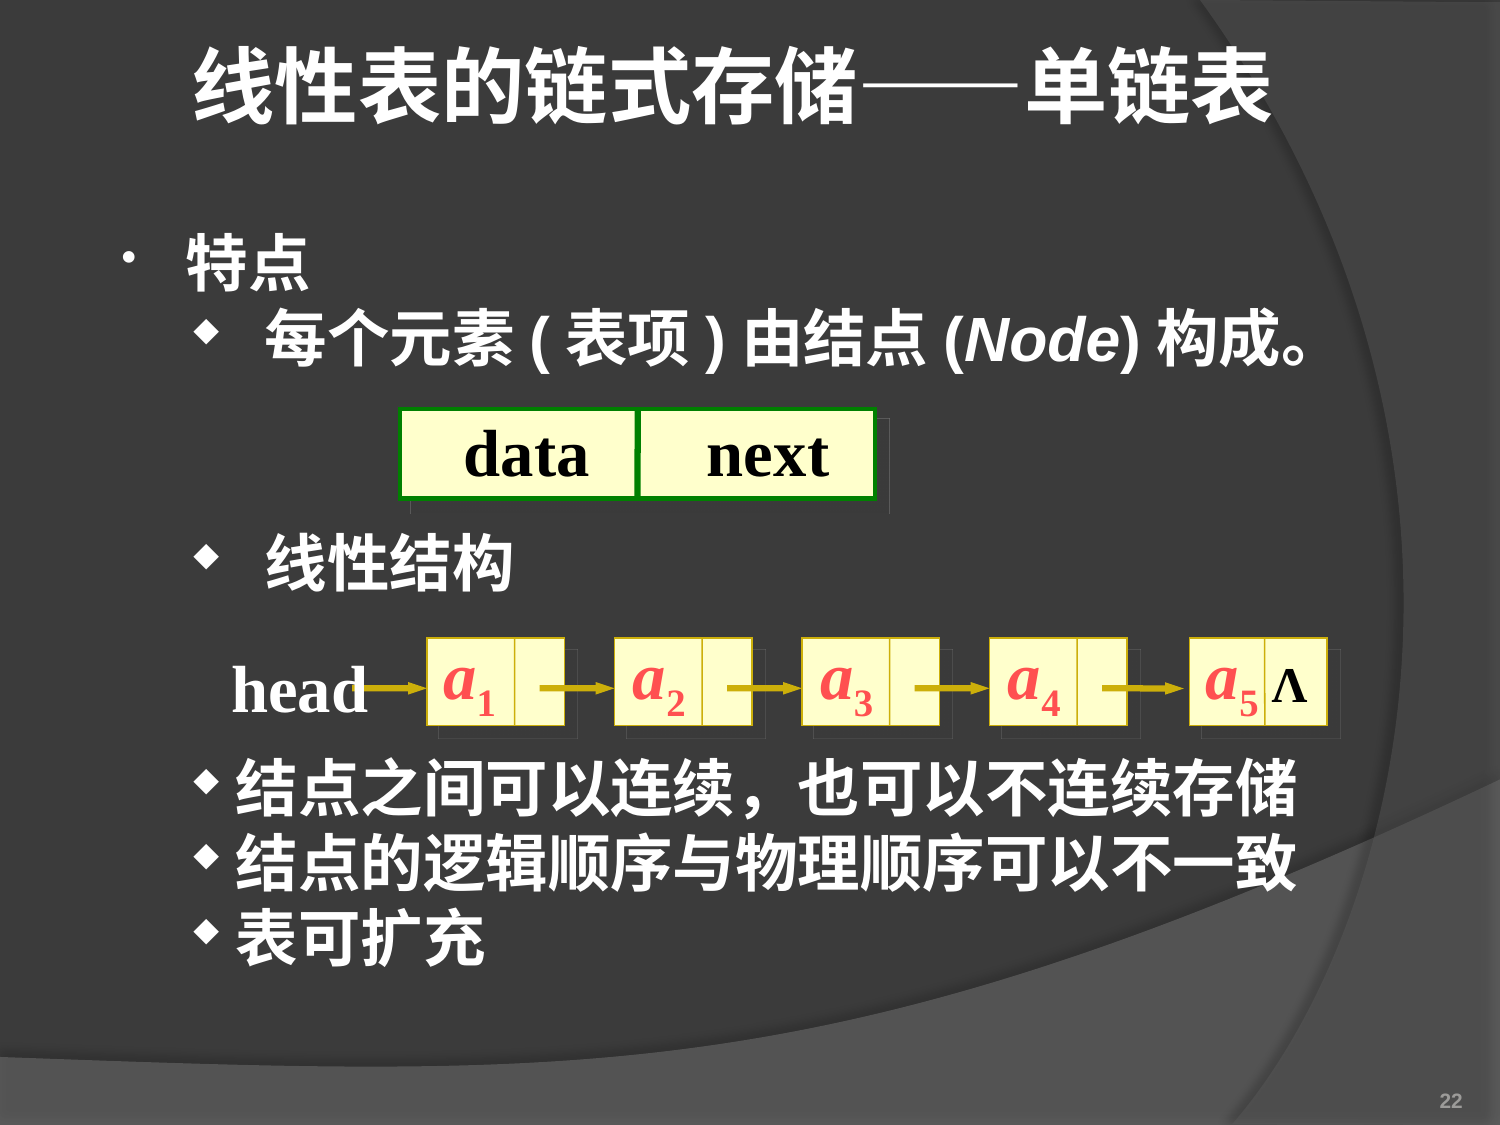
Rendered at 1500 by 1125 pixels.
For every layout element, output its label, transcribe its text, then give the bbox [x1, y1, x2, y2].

list 特点 每个元素(表项)由结点(Node)构成。 线性结构 结点之间可以连续，也可以不连续存储 结点的逻辑顺序与物理顺序可以不一致 表可扩充 [101, 216, 1478, 1055]
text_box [399, 402, 876, 499]
slide_number 22 [1337, 1053, 1463, 1114]
title 线性表的链式存储——单链表 [77, 0, 1389, 168]
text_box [215, 625, 1328, 735]
